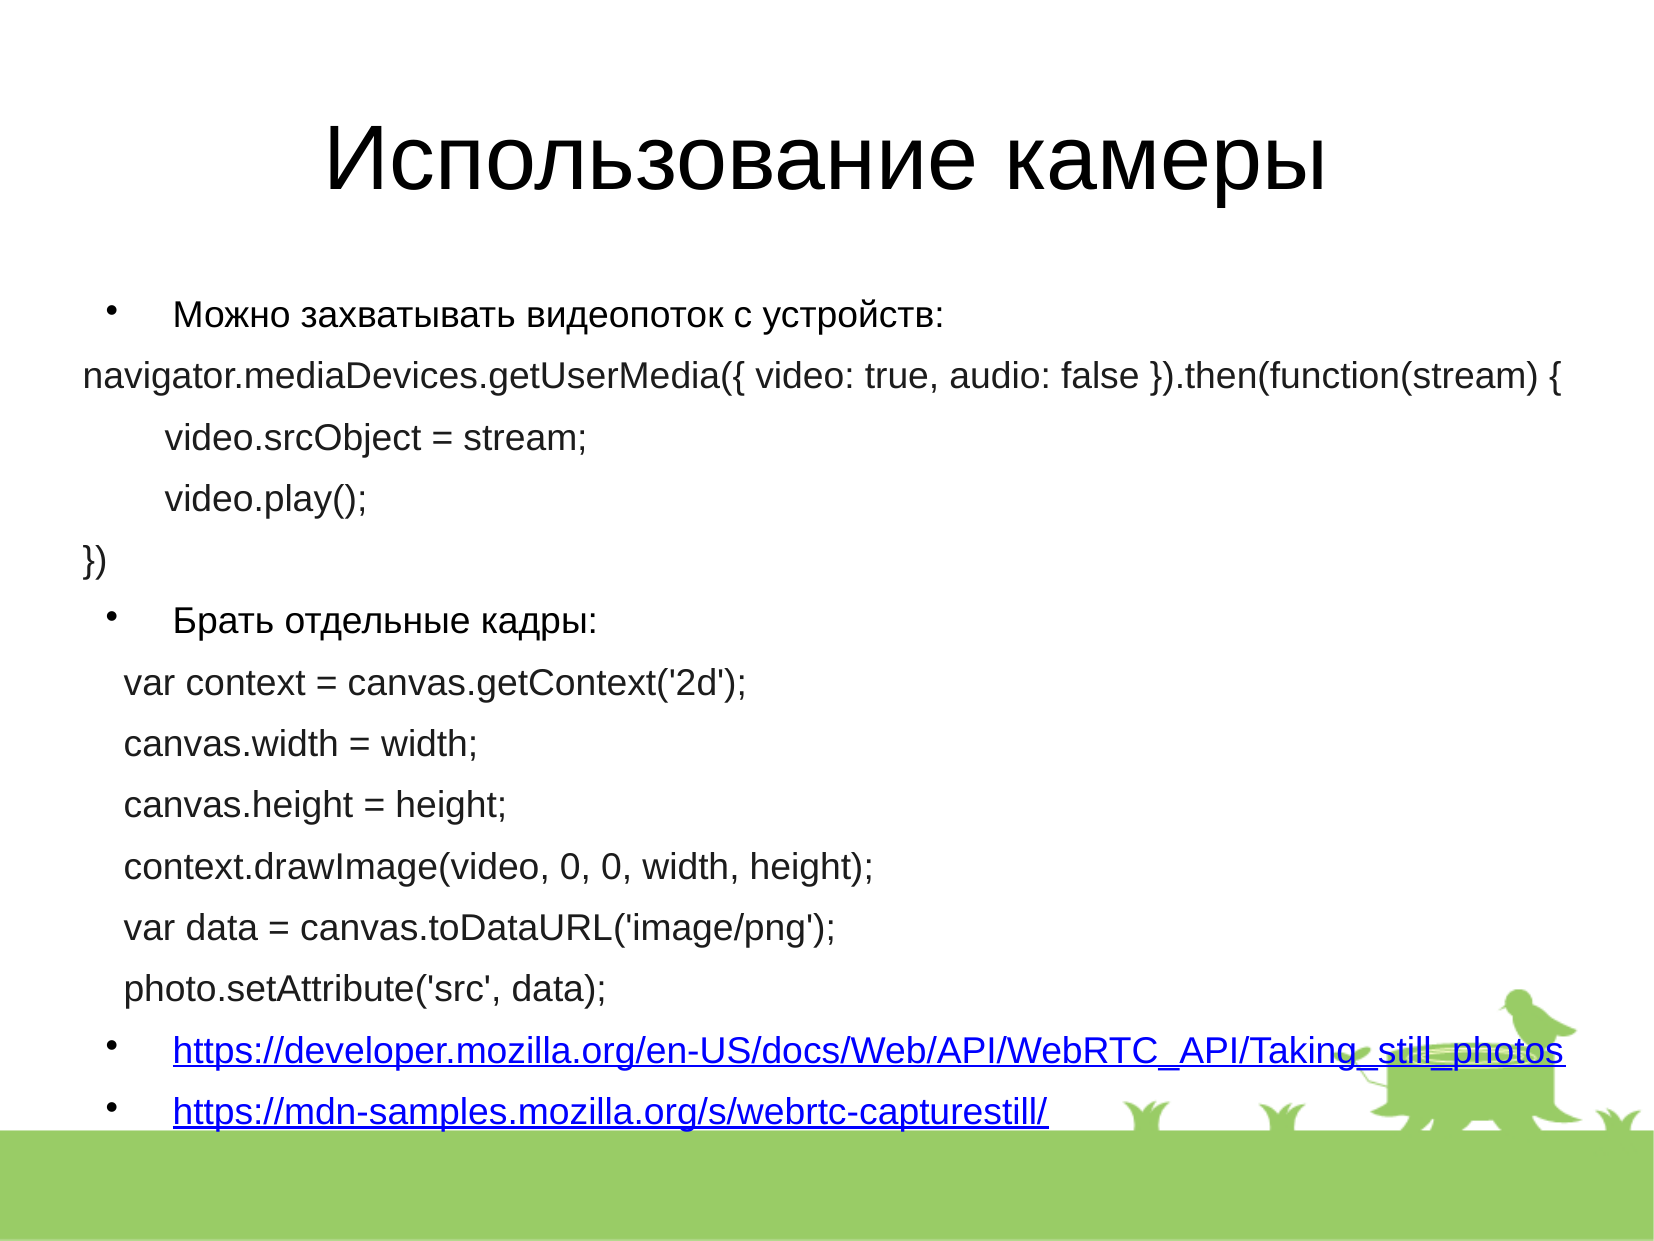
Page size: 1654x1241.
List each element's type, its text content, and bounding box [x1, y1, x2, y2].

picture [0, 0, 1654, 1241]
text_box Использование камеры [82, 49, 1571, 256]
text_box Можно захватывать видеопоток с устройств: navigator.mediaDevices.getUserMedia({ video: true, audio: false }).then(function(stream) { video.srcObject = stream; video.play(); }) Брать отдельные кадры: var context = canvas.getContext('2d'); canvas.width = width; canvas.height = height; context.drawImage(video, 0, 0, width, height); var data = canvas.toDataURL('image/png'); photo.setAttribute('src', data); https://developer.mozilla.org/en-US/docs/Web/API/WebRTC_API/Taking_still_photos https://mdn-samples.mozilla.org/s/webrtc-capturestill/ [82, 290, 1571, 1171]
